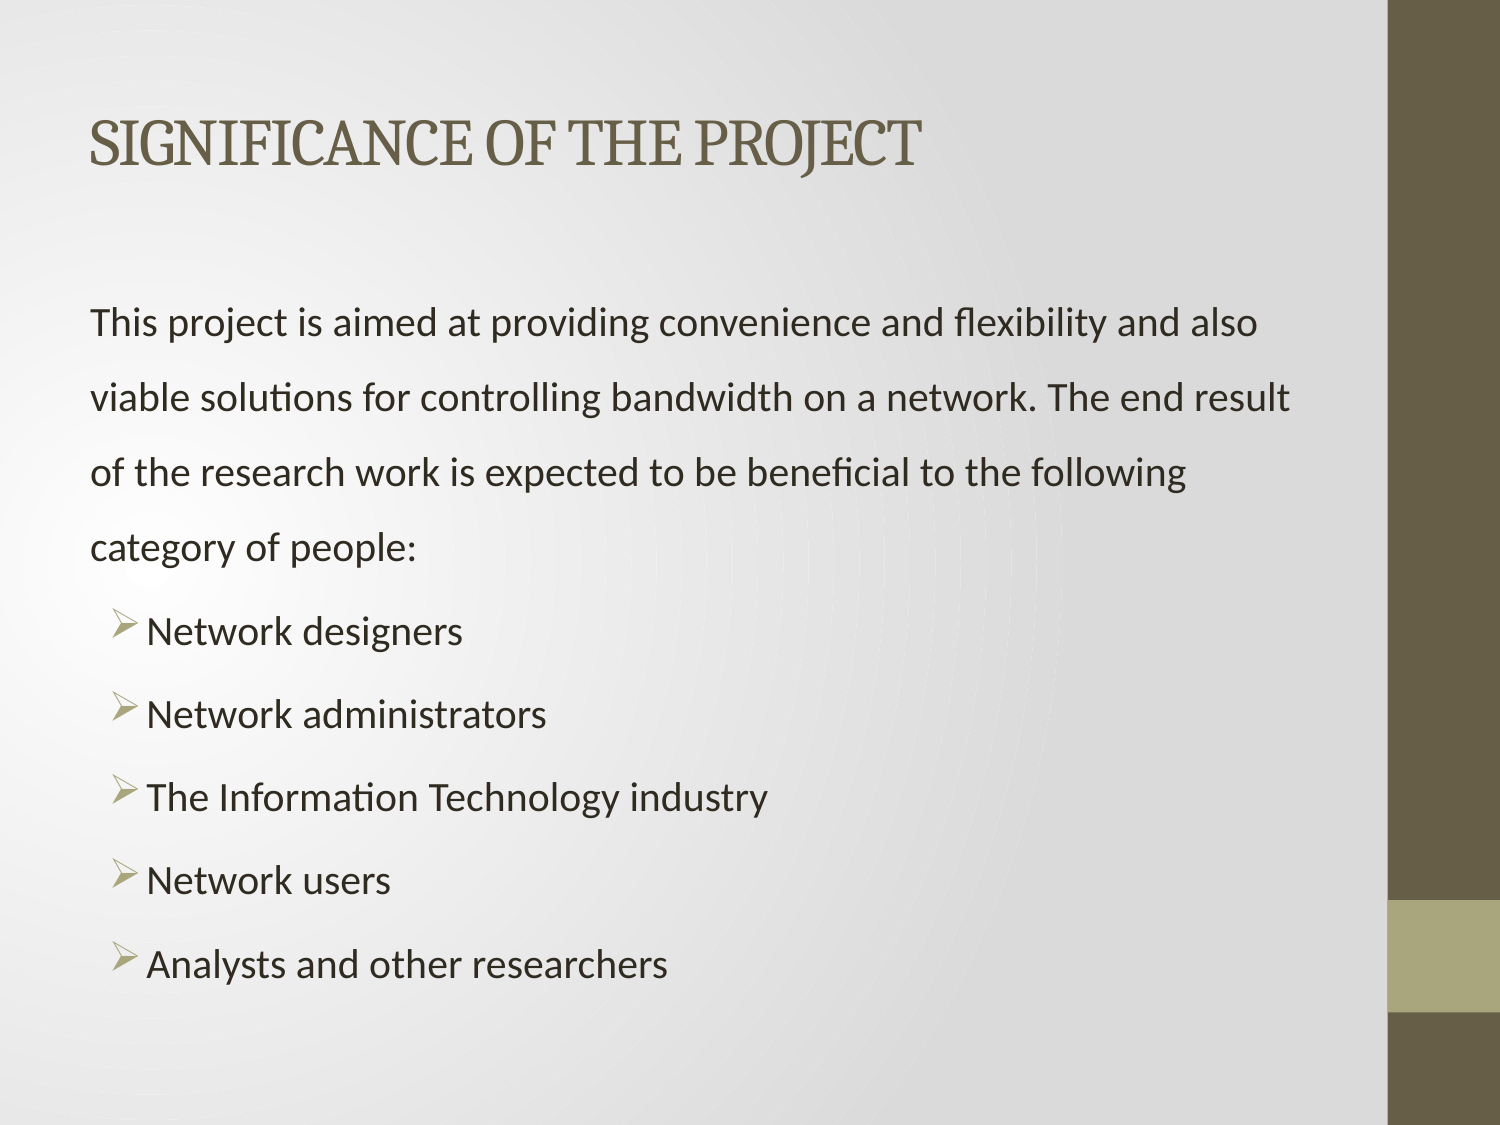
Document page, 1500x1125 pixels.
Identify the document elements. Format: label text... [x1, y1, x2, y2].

list This project is aimed at providing convenience and flexibility and also viable solutions for controlling bandwidth on a network. The end result of the research work is expected to be beneficial to the following category of people: Network designers Network administrators The Information Technology industry Network users Analysts and other researchers [75, 262, 1325, 1050]
title SIGNIFICANCE OF THE PROJECT [75, 45, 1325, 233]
